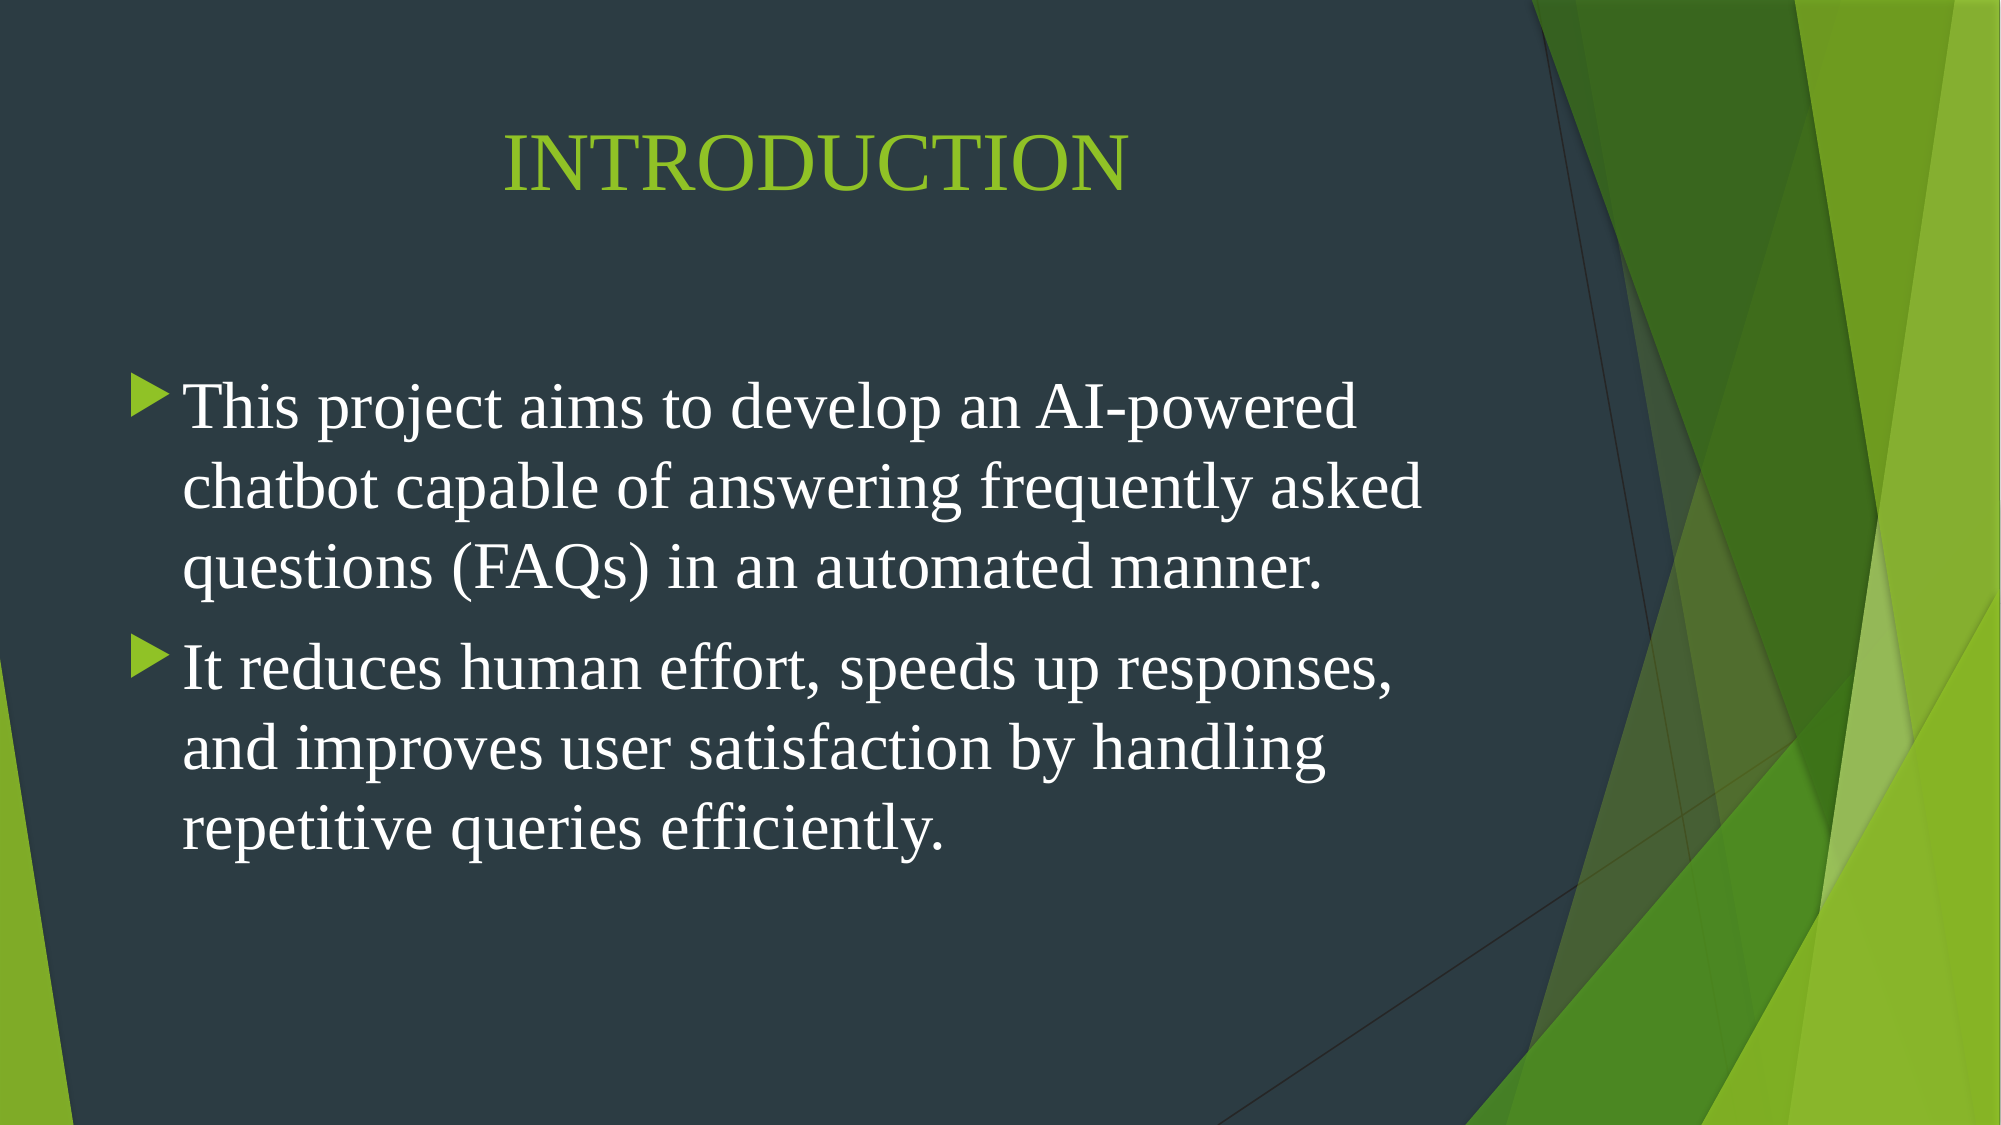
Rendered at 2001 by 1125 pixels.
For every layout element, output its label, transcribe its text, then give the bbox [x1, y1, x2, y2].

list This project aims to develop an AI-powered chatbot capable of answering frequently asked questions (FAQs) in an automated manner. It reduces human effort, speeds up responses, and improves user satisfaction by handling repetitive queries efficiently. [111, 354, 1522, 992]
title INTRODUCTION [111, 99, 1522, 317]
